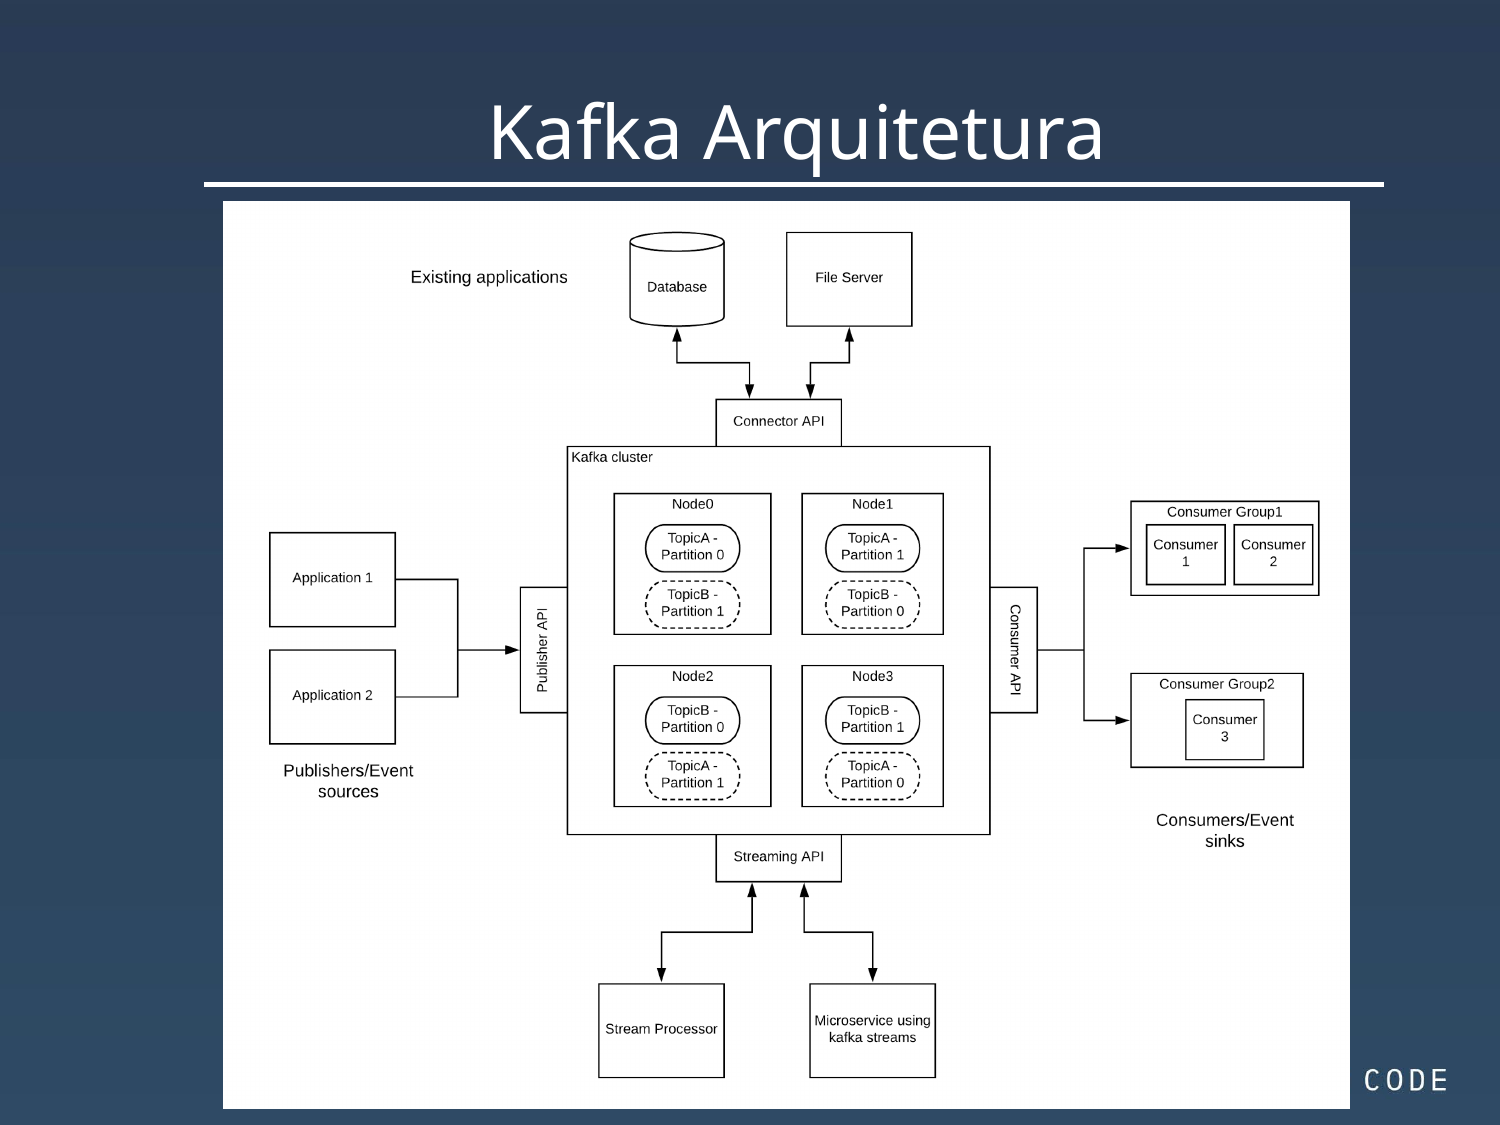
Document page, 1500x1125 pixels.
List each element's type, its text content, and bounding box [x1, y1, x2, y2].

picture [0, 0, 1500, 1125]
text_box Kafka Arquitetura [195, 69, 1399, 168]
